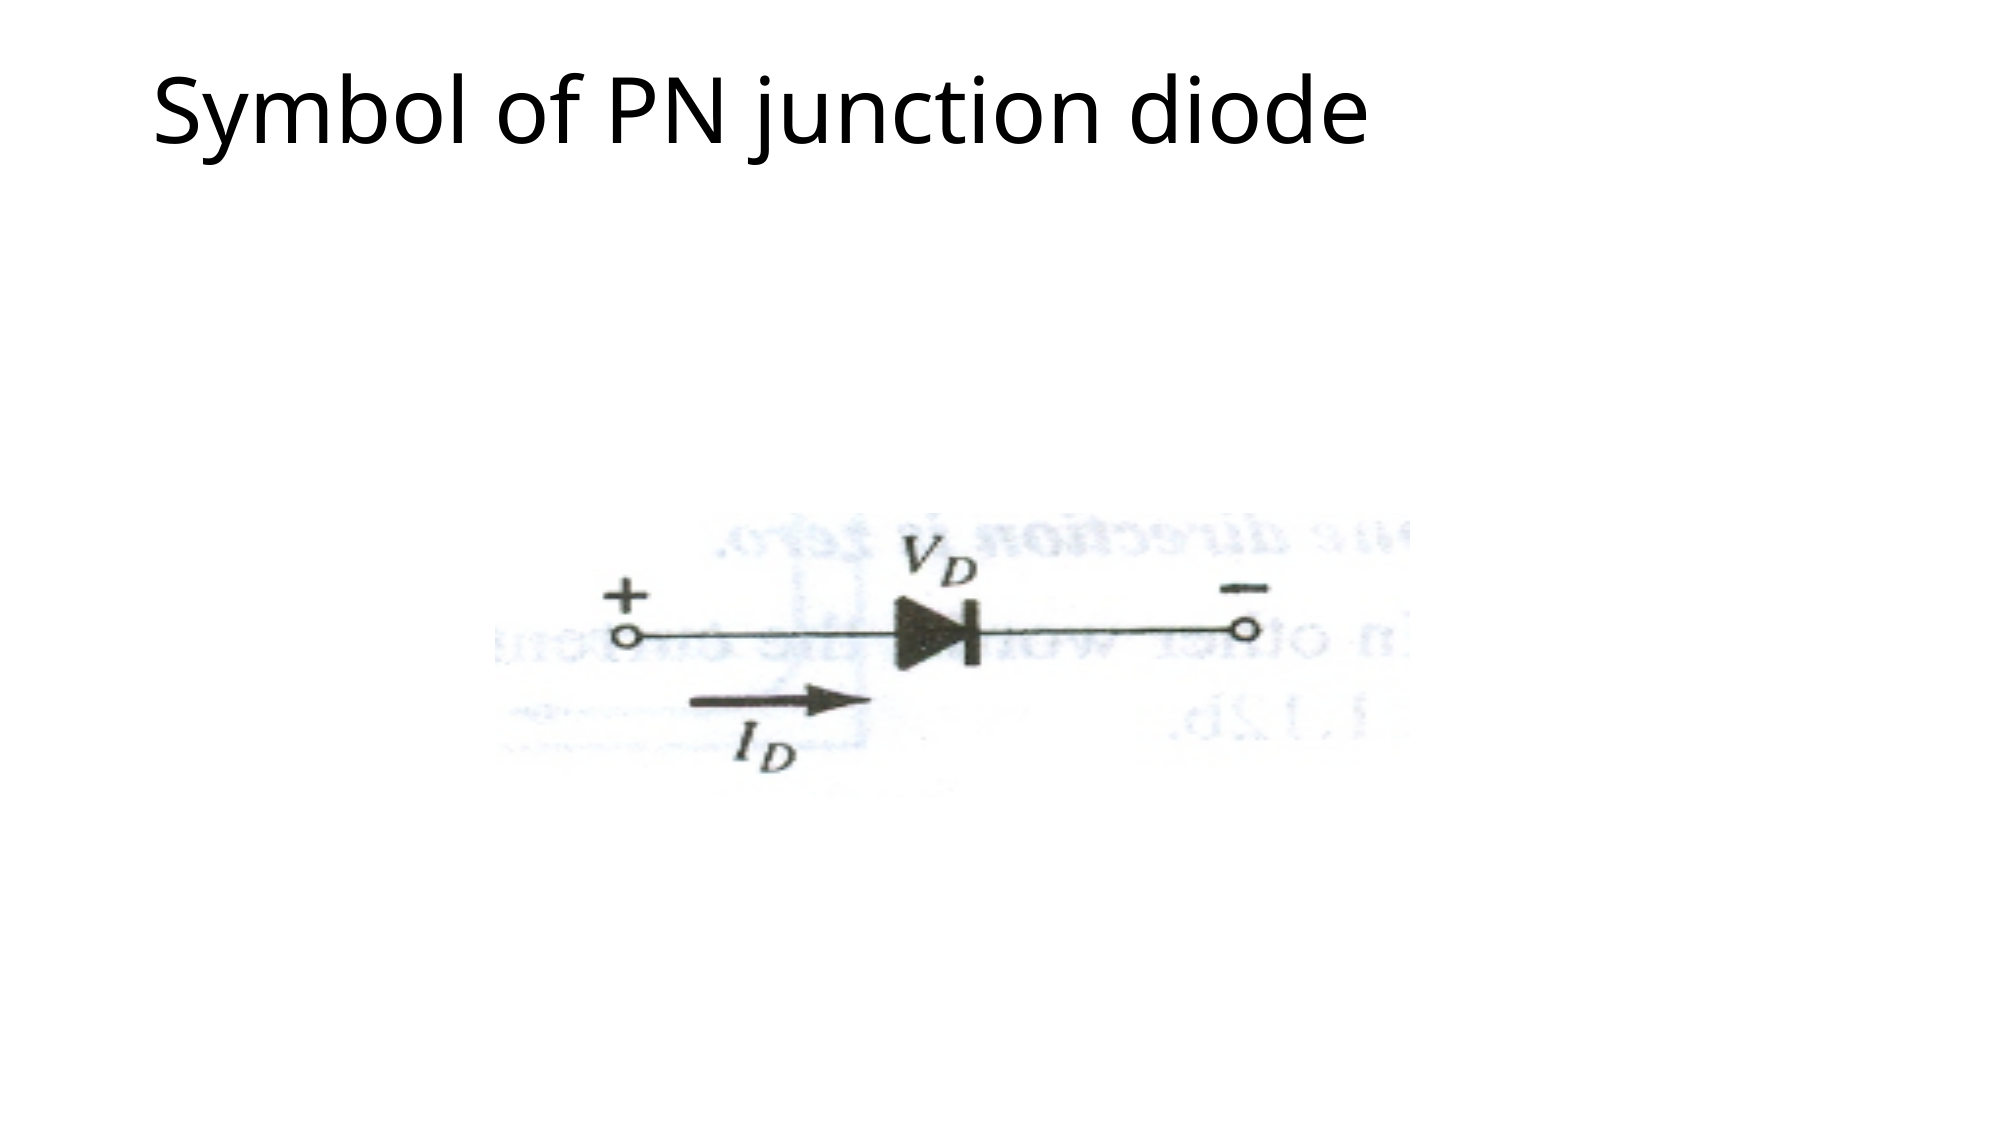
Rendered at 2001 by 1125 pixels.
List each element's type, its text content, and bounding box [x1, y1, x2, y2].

title Symbol of PN junction diode [137, 59, 1863, 278]
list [495, 513, 1410, 798]
